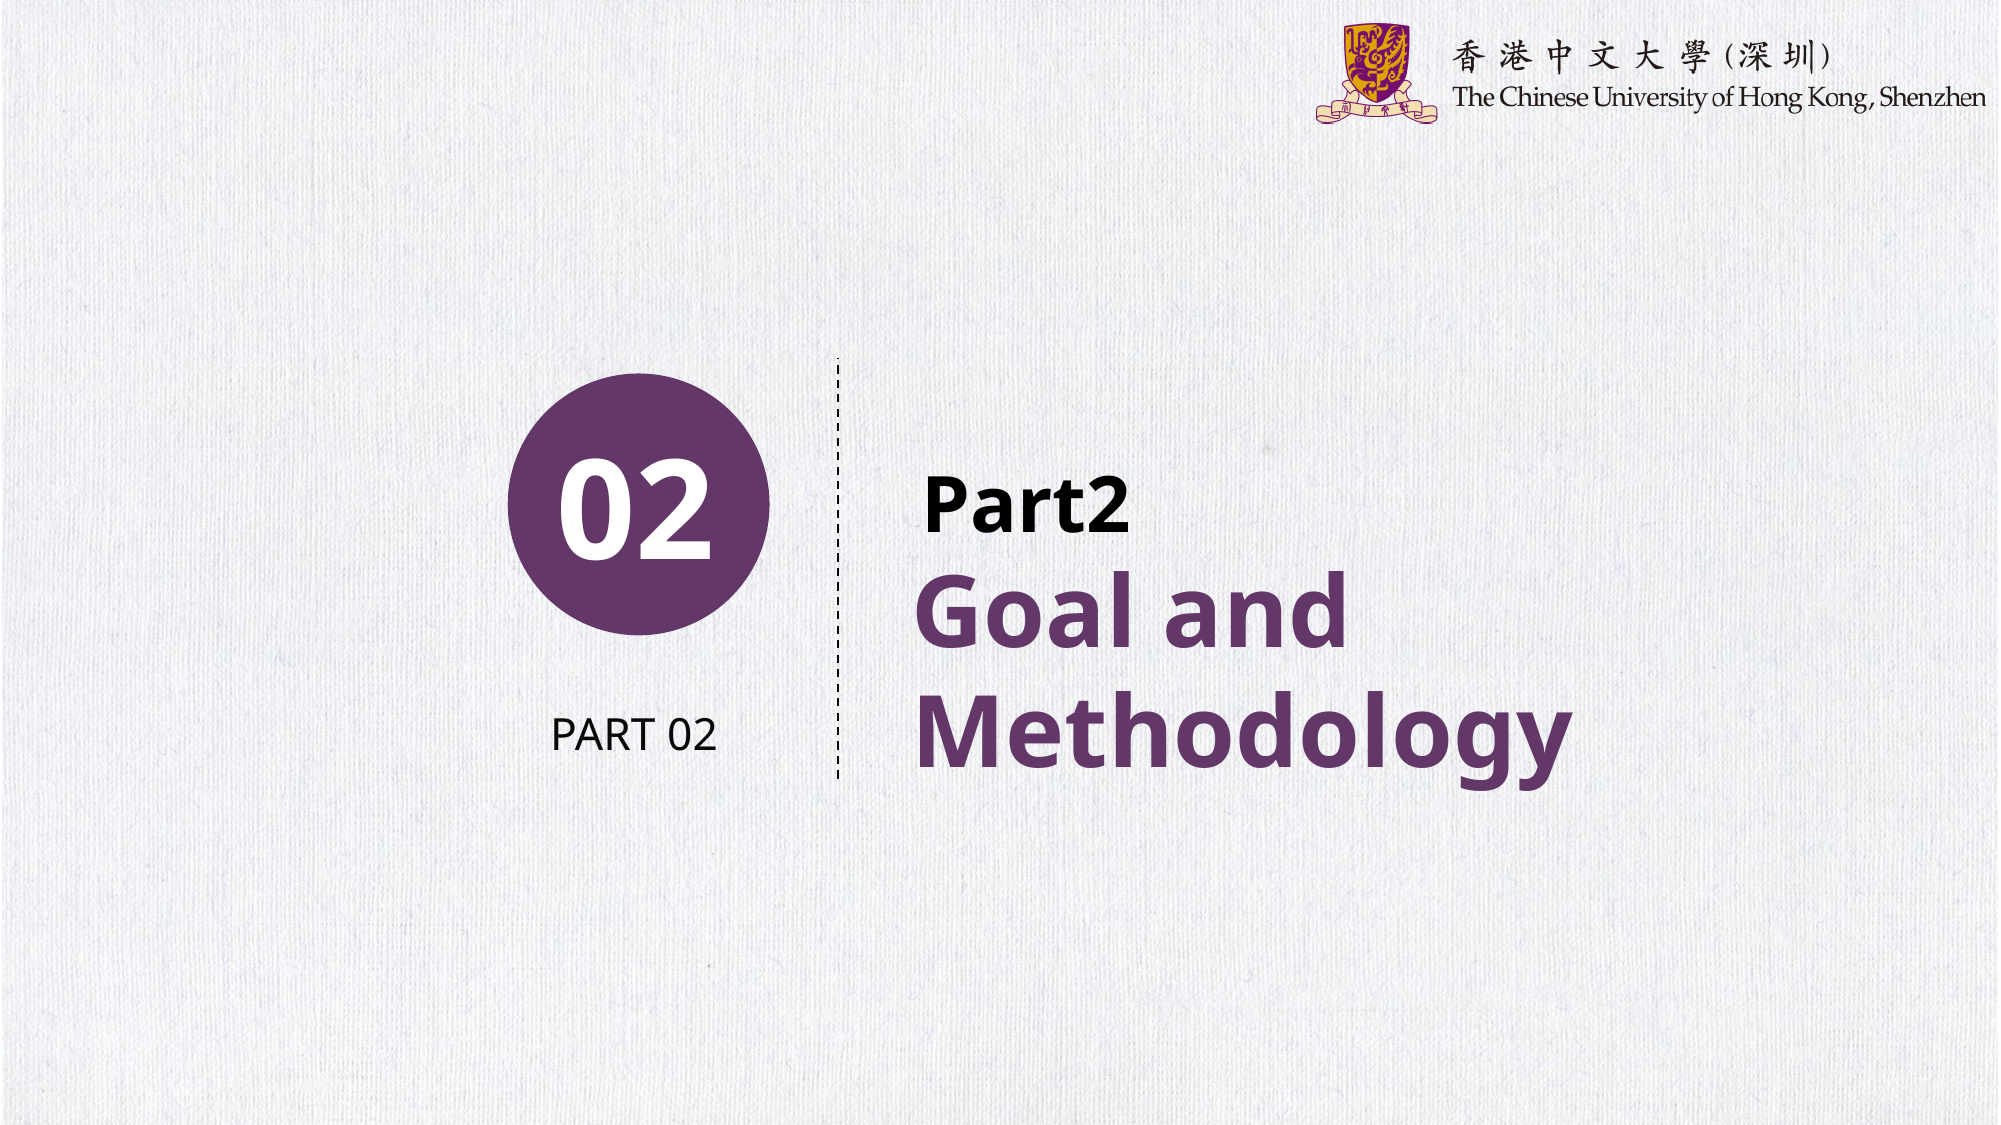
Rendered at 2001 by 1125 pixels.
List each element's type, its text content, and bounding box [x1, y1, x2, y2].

text_box PART 02 [550, 706, 748, 760]
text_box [507, 373, 770, 636]
text_box Part2 Goal and Methodology [896, 447, 1589, 916]
picture [2, 0, 1998, 1125]
